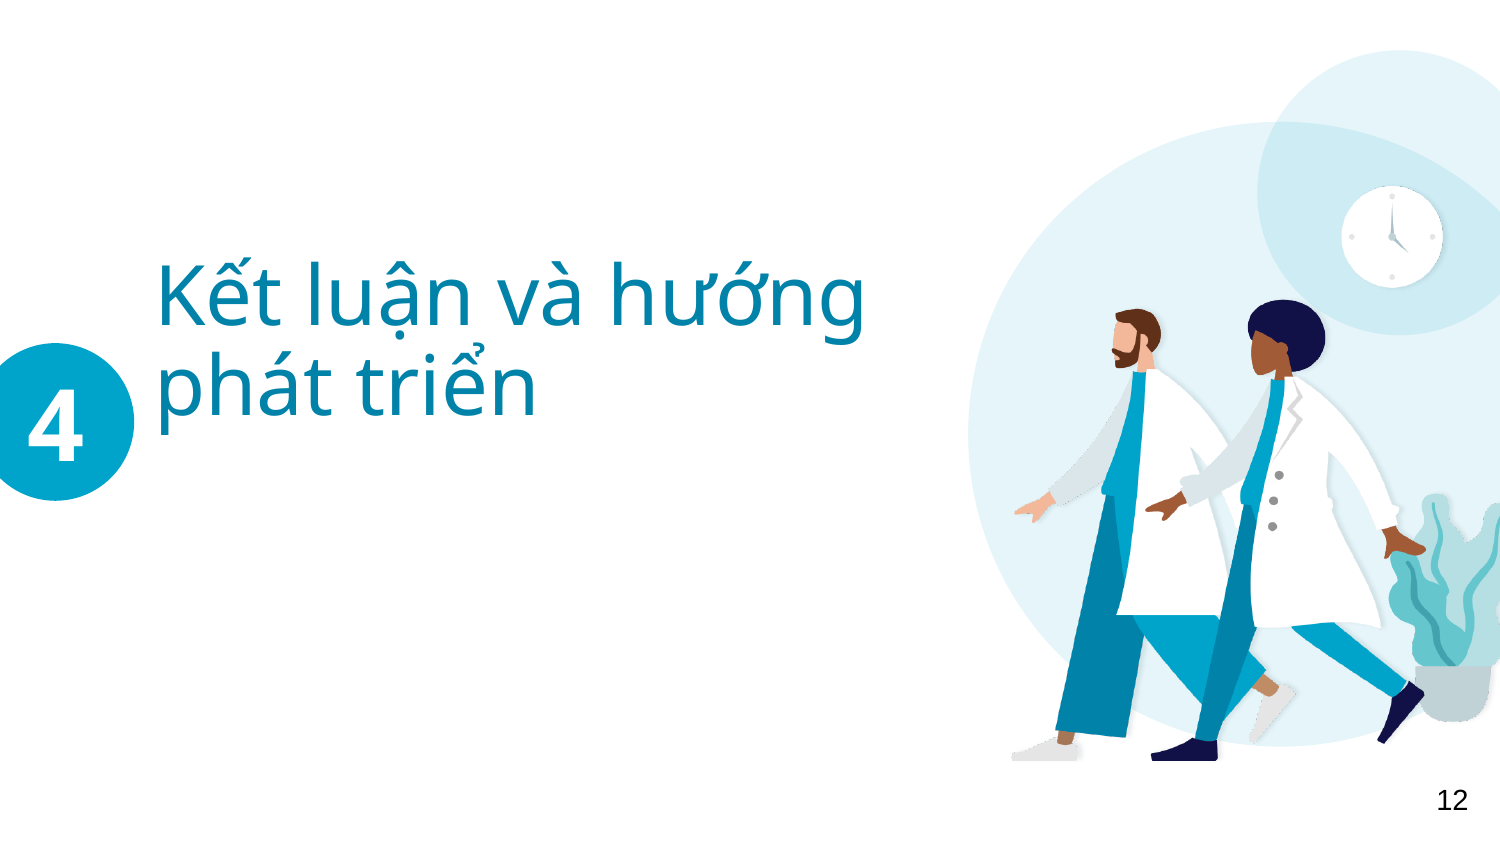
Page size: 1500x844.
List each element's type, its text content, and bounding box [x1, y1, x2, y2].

text_box 4 [1, 342, 110, 502]
title Kết luận và hướng phát triển [154, 349, 1070, 434]
picture [1011, 185, 1500, 761]
text_box 12 [1411, 775, 1469, 822]
